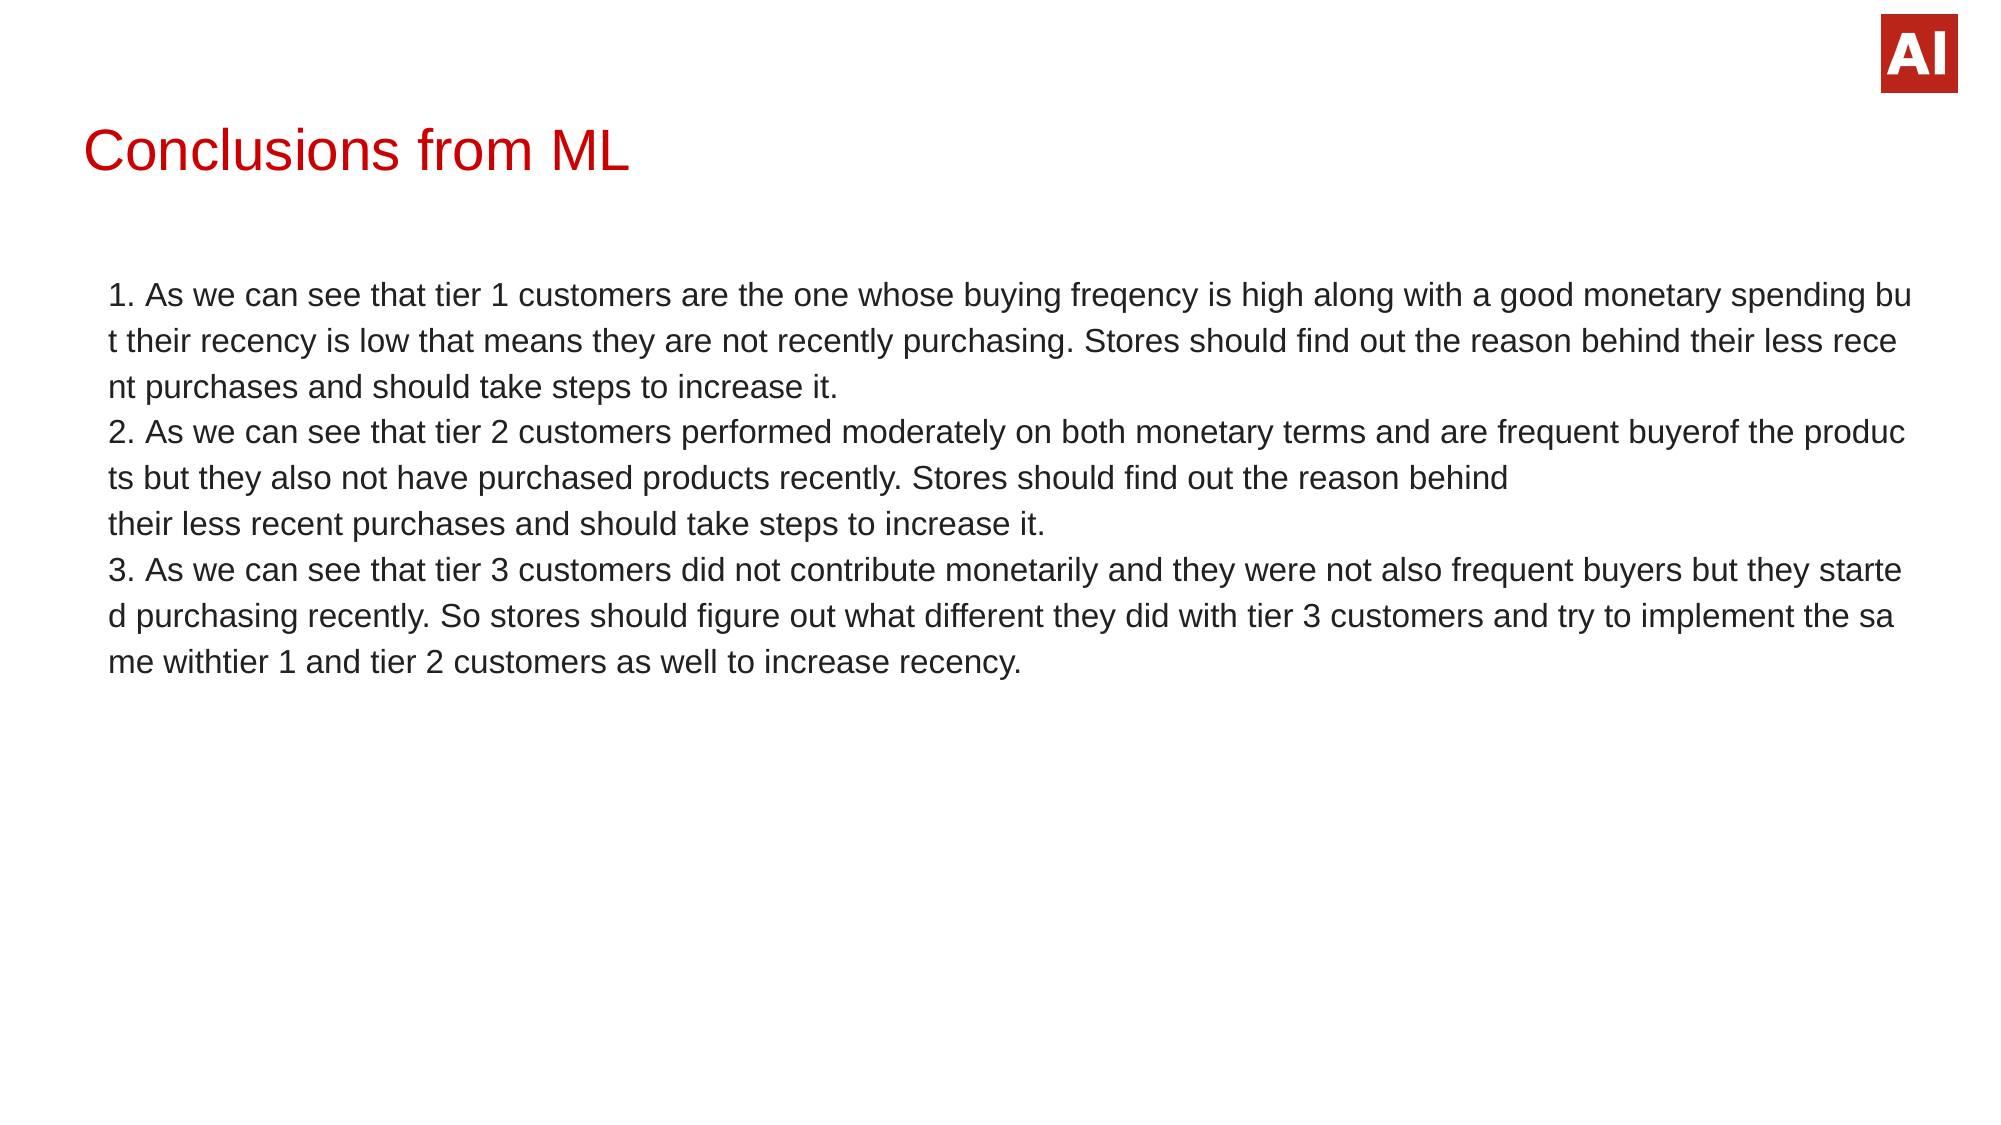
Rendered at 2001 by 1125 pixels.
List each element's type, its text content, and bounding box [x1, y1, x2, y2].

picture [1881, 14, 1958, 93]
title Conclusions from ML [68, 97, 1932, 223]
list 1. As we can see that tier 1 customers are the one whose buying freqency is high along with a good monetary spending but their recency is low that means they are not recently purchasing. Stores should find out the reason behind their less recent purchases and should take steps to increase it. 2. As we can see that tier 2 customers performed moderately on both monetary terms and are frequent buyerof the products but they also not have purchased products recently. Stores should find out the reason behind their less recent purchases and should take steps to increase it. 3. As we can see that tier 3 customers did not contribute monetarily and they were not also frequent buyers but they started purchasing recently. So stores should figure out what different they did with tier 3 customers and try to implement the same withtier 1 and tier 2 customers as well to increase recency. [68, 252, 1932, 1000]
